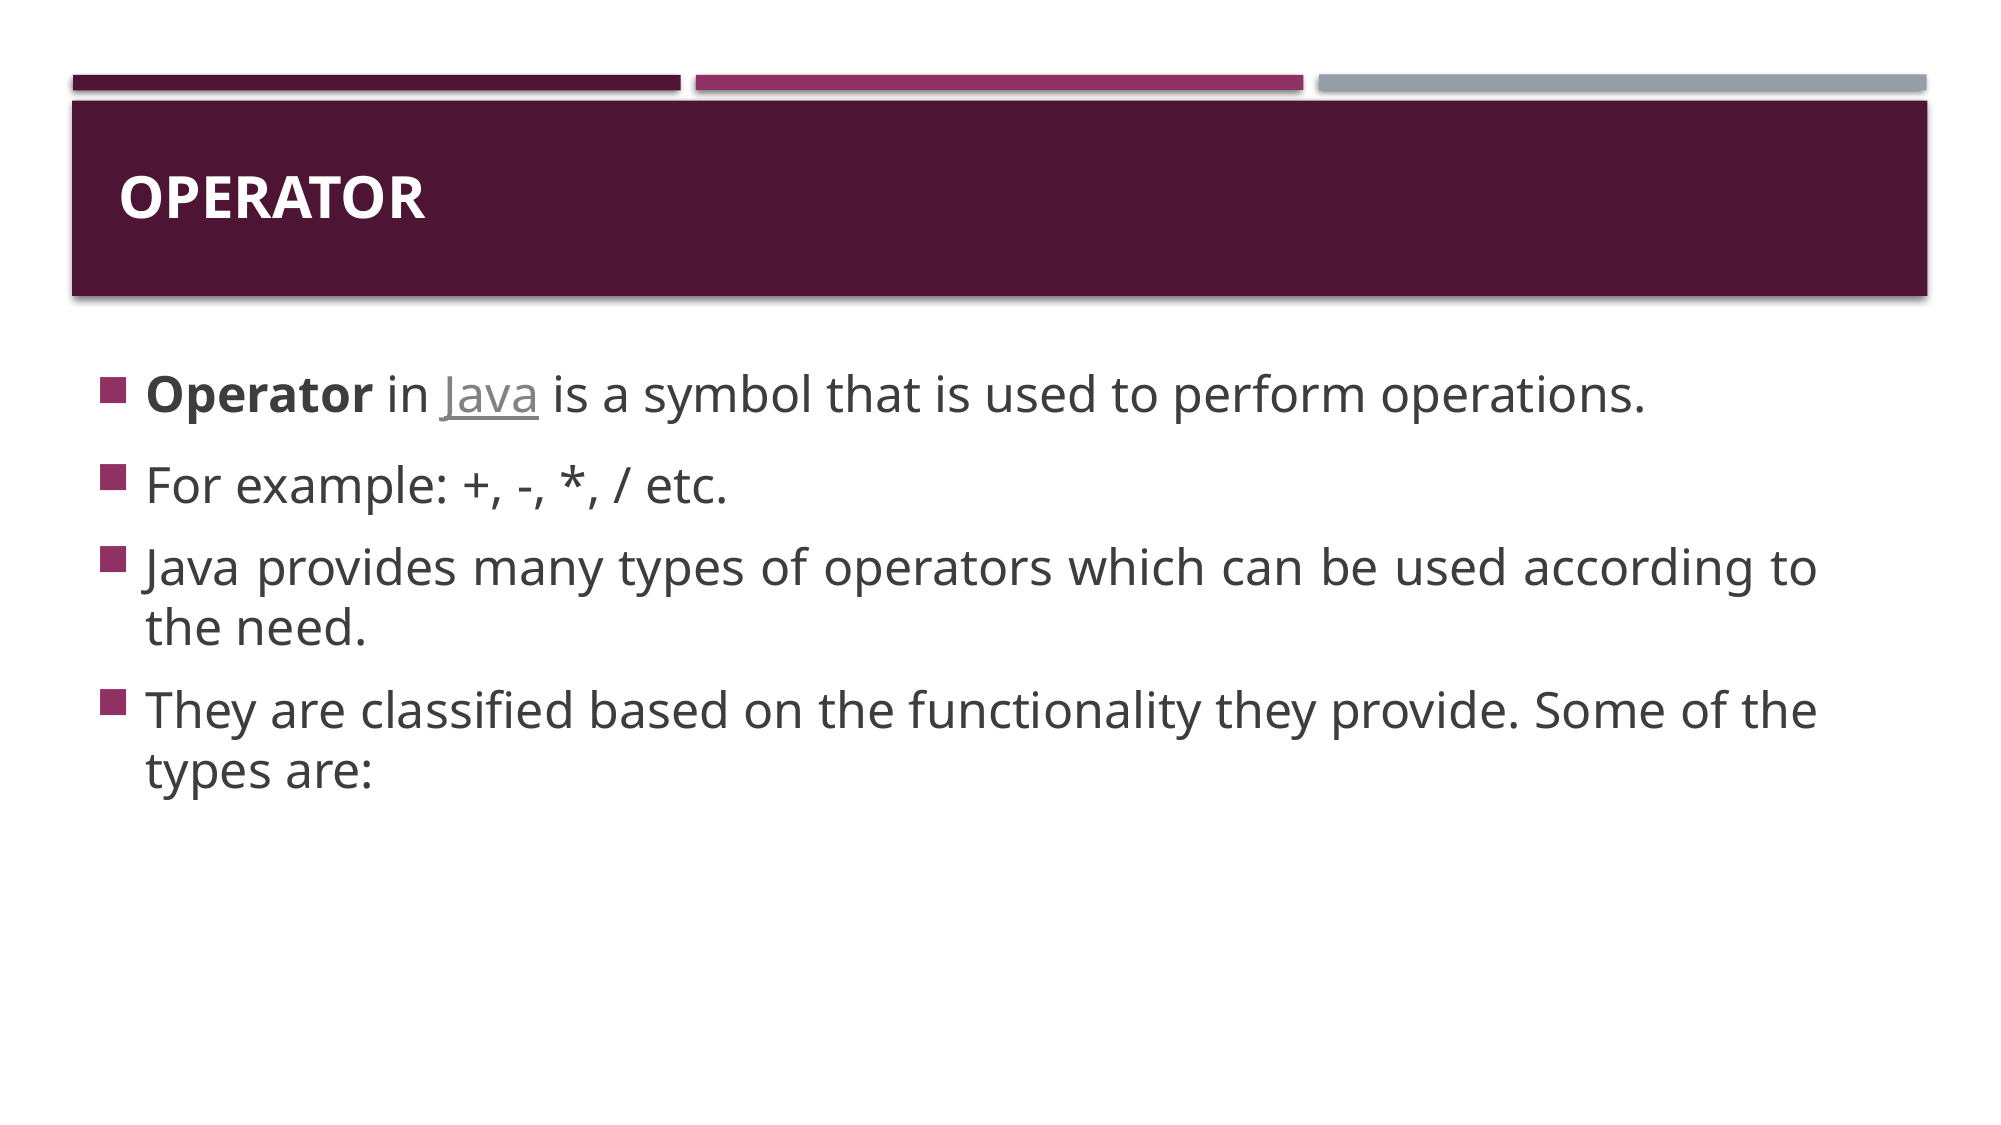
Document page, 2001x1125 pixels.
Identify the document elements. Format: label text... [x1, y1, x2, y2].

list Operator in Java is a symbol that is used to perform operations. For example: +, -, *, / etc. Java provides many types of operators which can be used according to the need. They are classified based on the functionality they provide. Some of the types are: [80, 378, 1835, 783]
title Operator [103, 50, 1454, 238]
